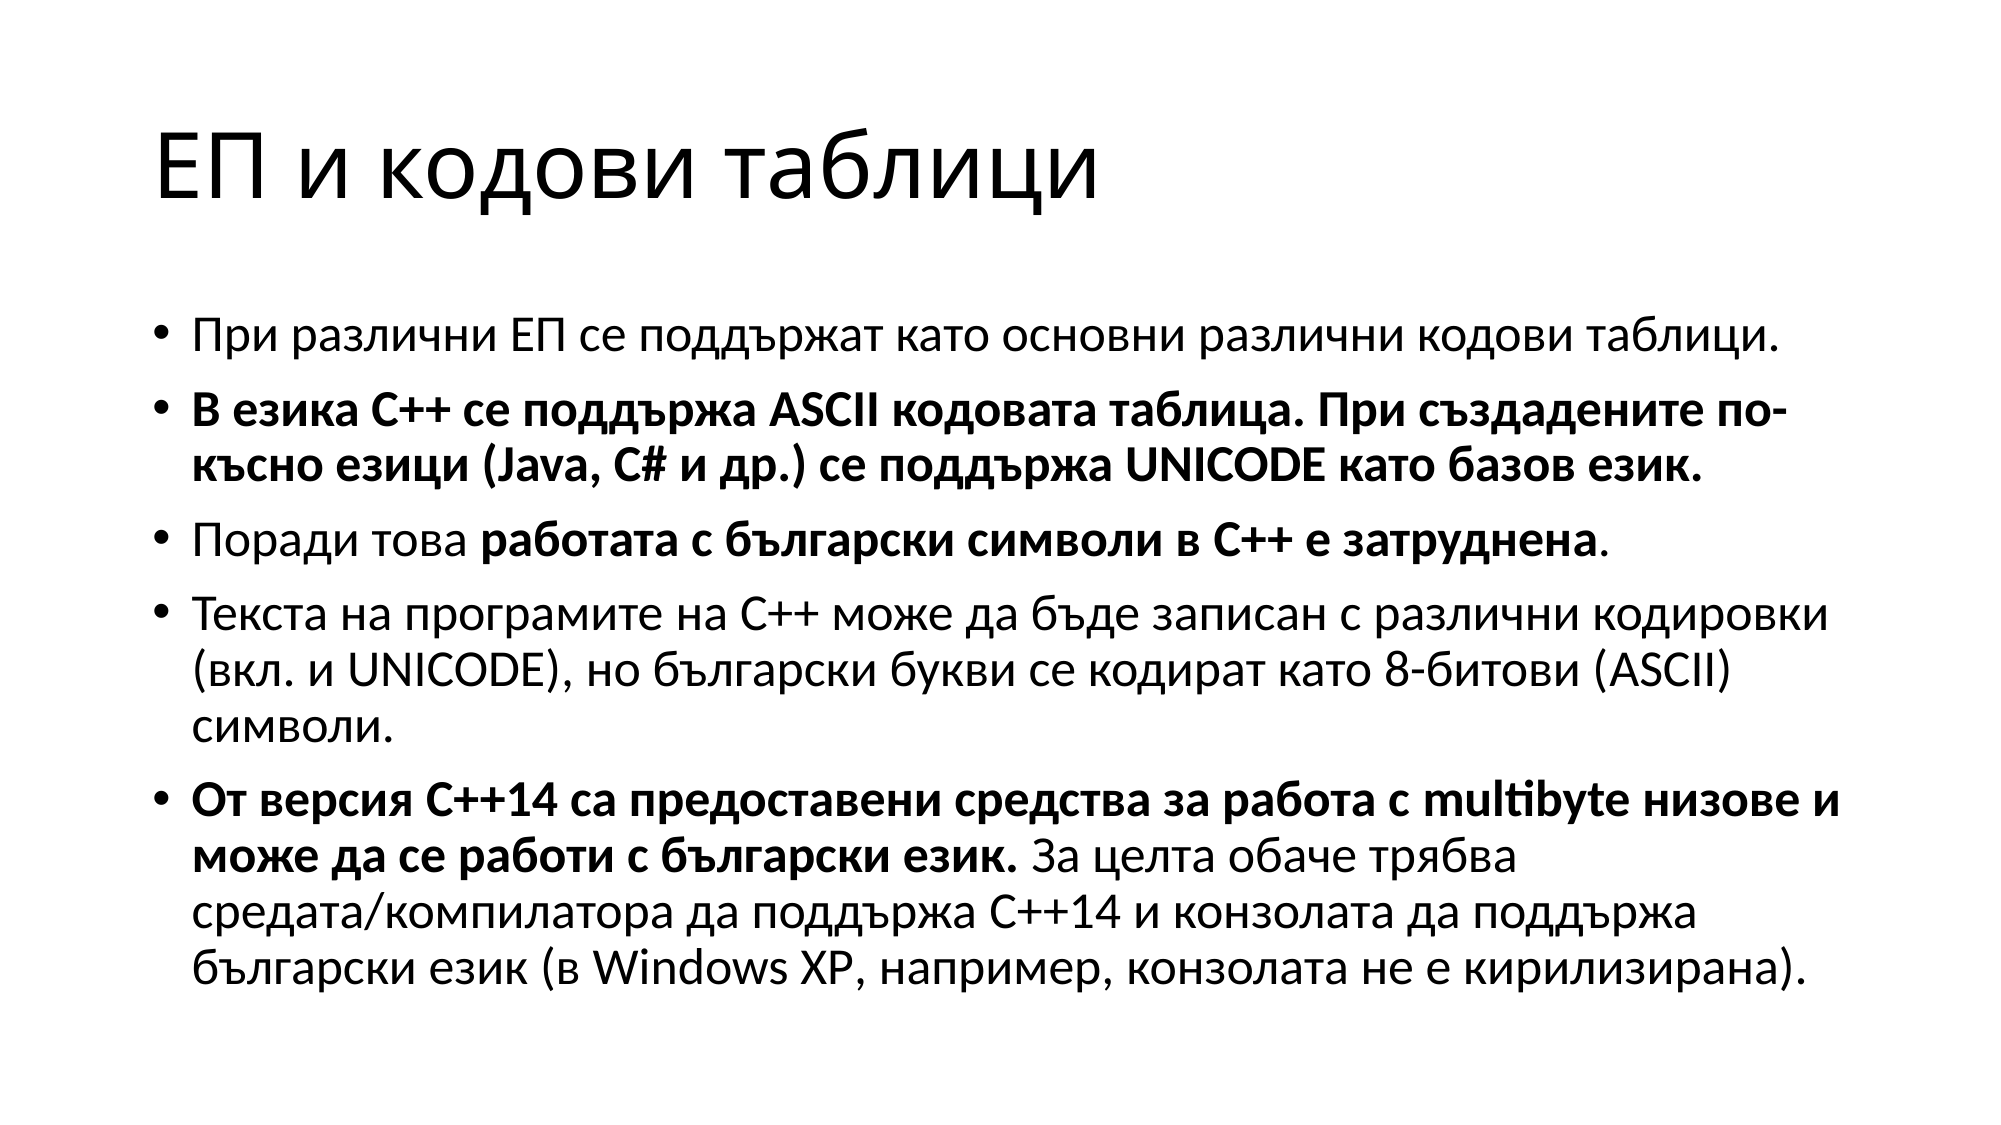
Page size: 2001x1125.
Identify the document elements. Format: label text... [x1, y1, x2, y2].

list При различни ЕП се поддържат като основни различни кодови таблици. В езика C++ се поддържа ASCII кодовата таблица. При създадените по-късно езици (Java, C# и др.) се поддържа UNICODE като базов език. Поради това работата с български символи в C++ е затрудненa. Текста на програмите на C++ може да бъде записан с различни кодировки (вкл. и UNICODE), но български букви се кодират като 8-битови (ASCII) символи. От версия C++14 са предоставени средства за работа с multibyte низове и може да се работи с български език. За целта обаче трябва средата/компилатора да поддържа C++14 и конзолата да поддържа български език (в Windows XP, например, конзолата не е кирилизирана). [137, 299, 1863, 1014]
title ЕП и кодови таблици [137, 59, 1863, 278]
